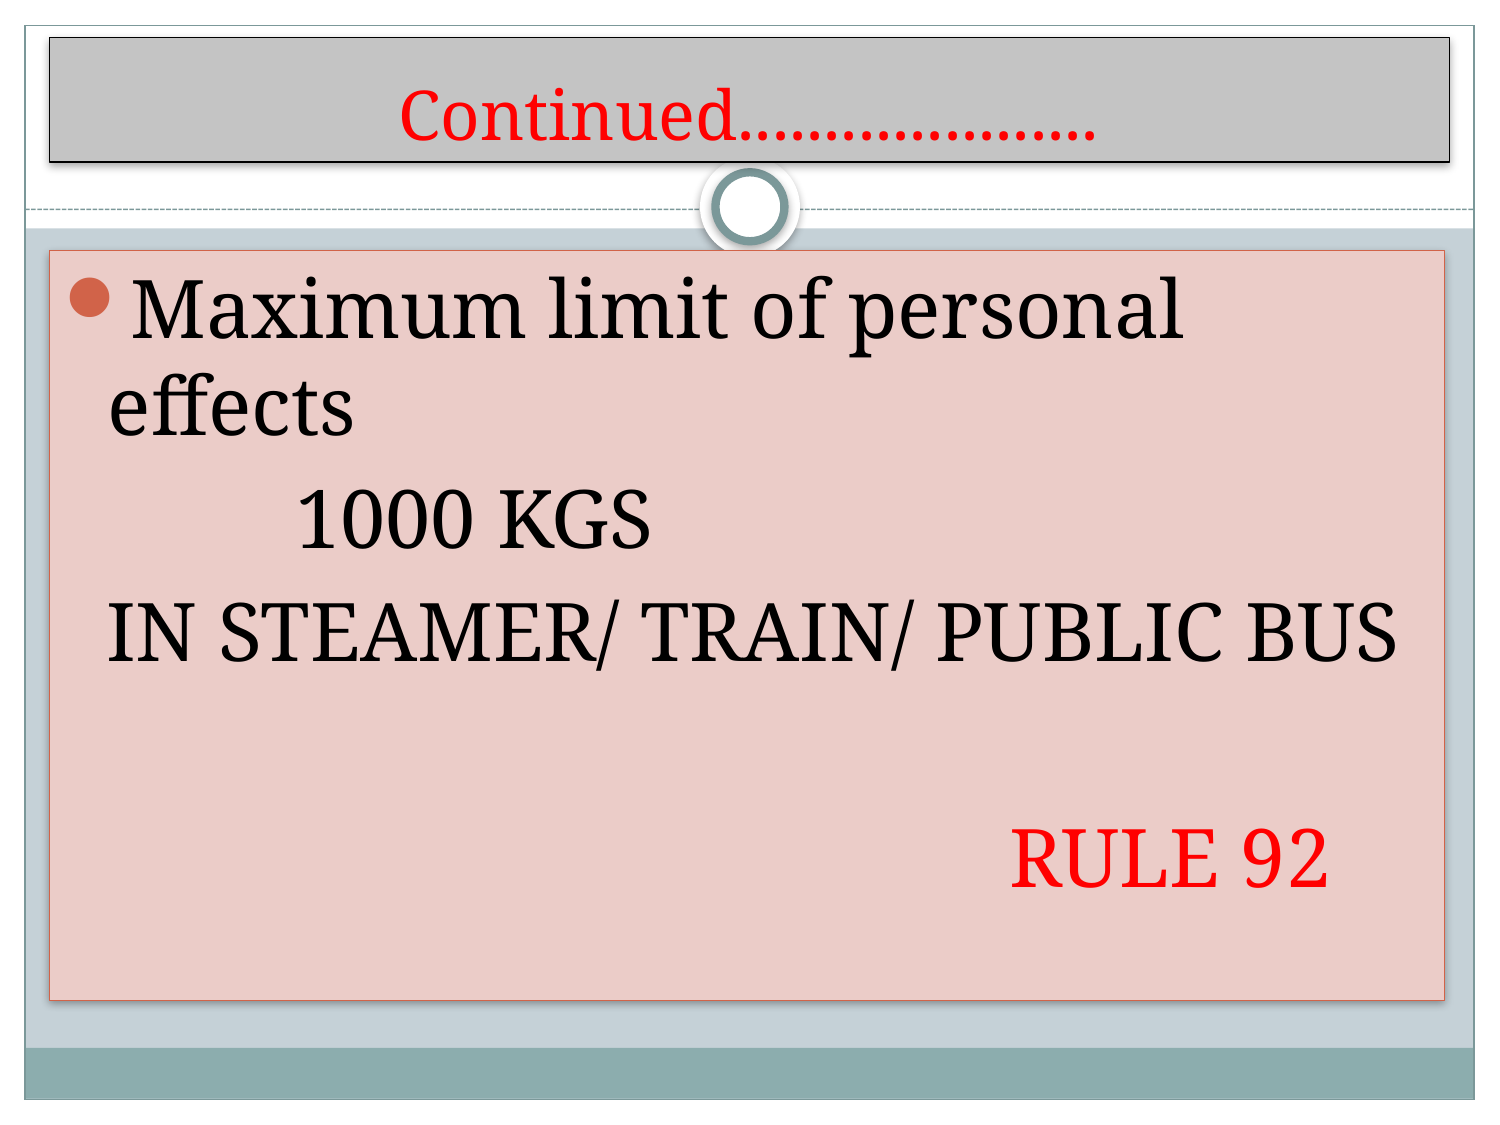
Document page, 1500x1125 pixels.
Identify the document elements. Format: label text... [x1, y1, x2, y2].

title Continued..................... [49, 37, 1450, 163]
list Maximum limit of personal effects 1000 KGS IN STEAMER/ TRAIN/ PUBLIC BUS RULE 92 [49, 250, 1445, 1001]
